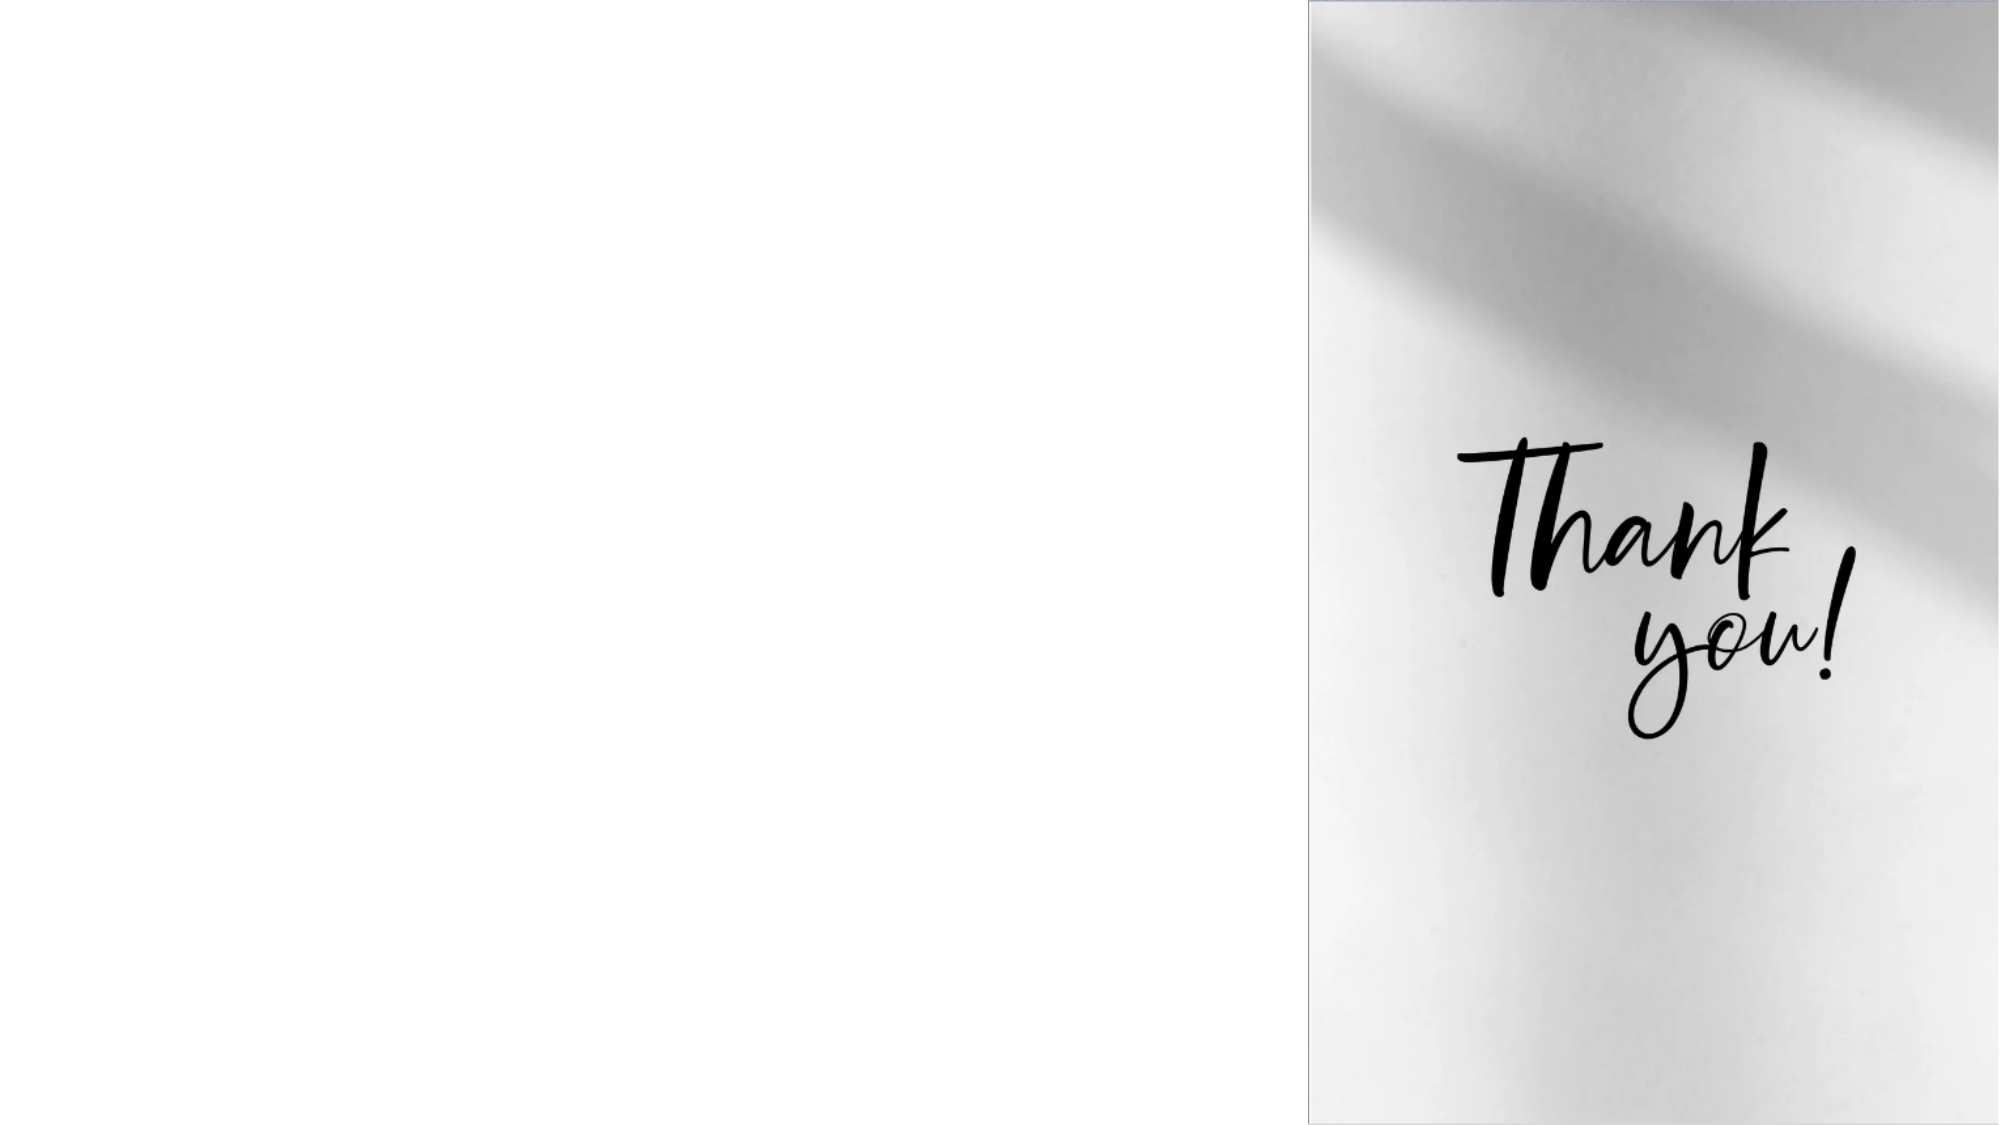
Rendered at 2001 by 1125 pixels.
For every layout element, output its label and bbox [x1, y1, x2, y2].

picture [1307, 0, 2000, 1125]
